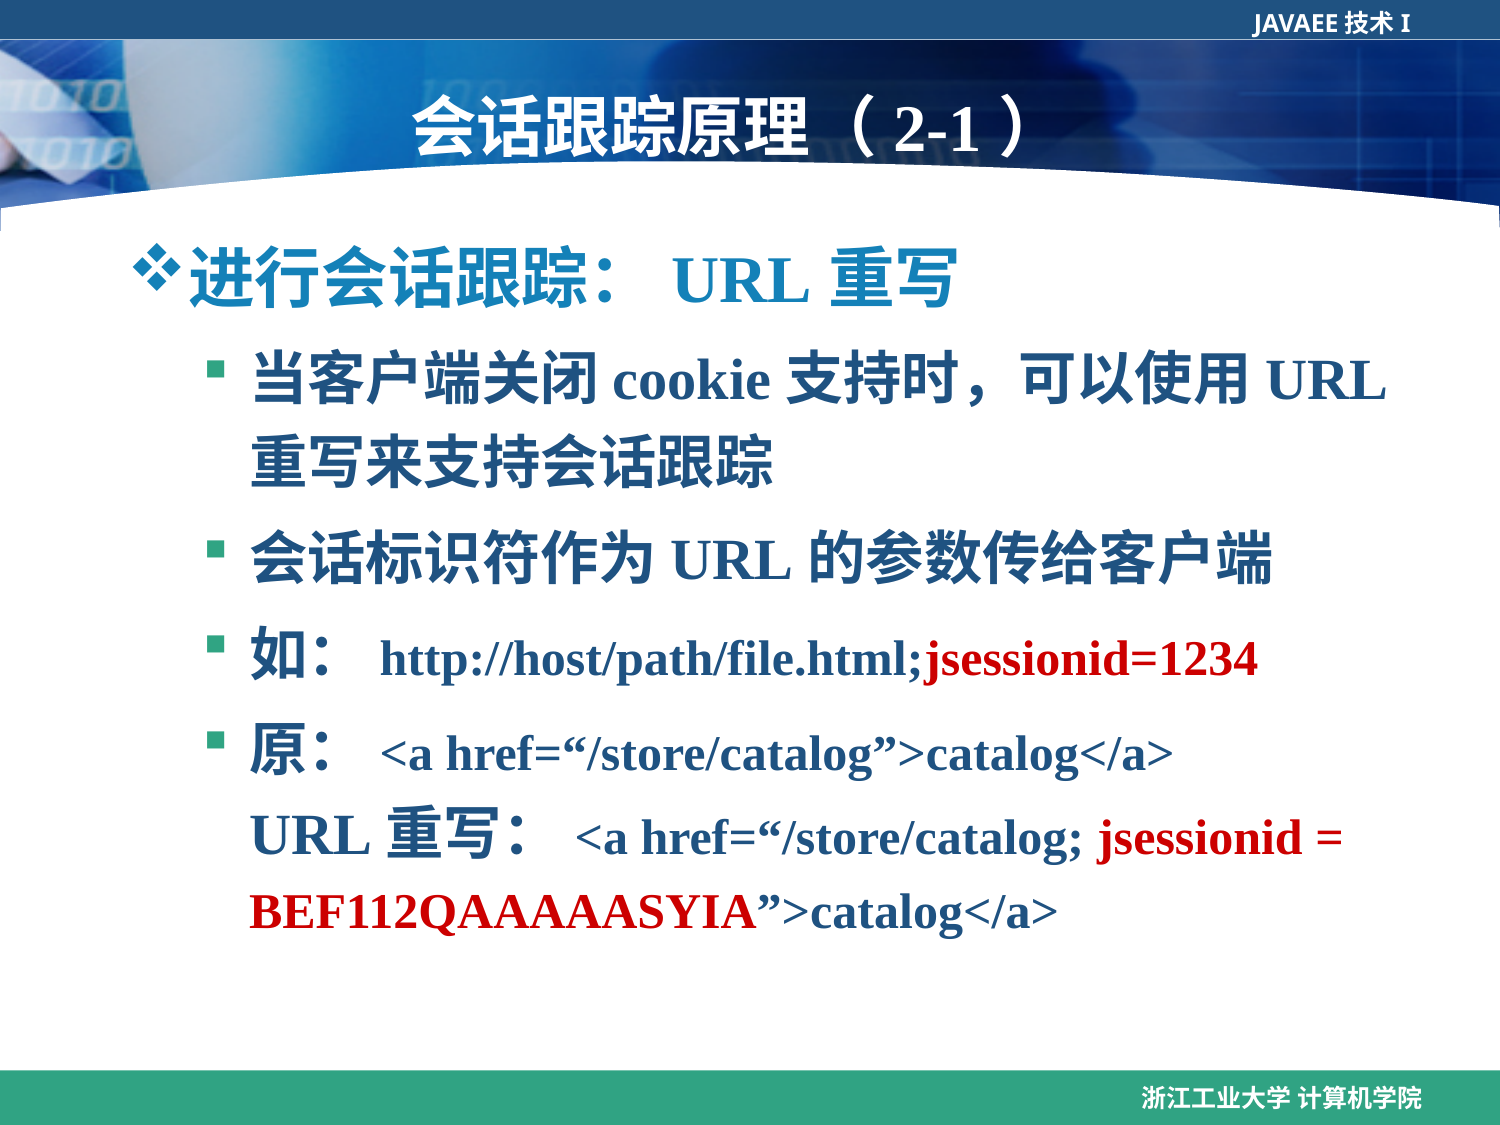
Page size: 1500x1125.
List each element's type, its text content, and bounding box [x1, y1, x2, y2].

title 会话跟踪原理（2-1） [99, 62, 1376, 188]
picture [0, 40, 1500, 208]
list 进行会话跟踪：URL重写 当客户端关闭cookie支持时，可以使用URL重写来支持会话跟踪 会话标识符作为URL的参数传给客户端 如：http://host/path/file.html;jsessionid=1234 原：<a href=“/store/catalog”>catalog</a> URL重写：<a href=“/store/catalog; jsessionid = BEF112QAAAAASYIA”>catalog</a> [112, 212, 1426, 1013]
